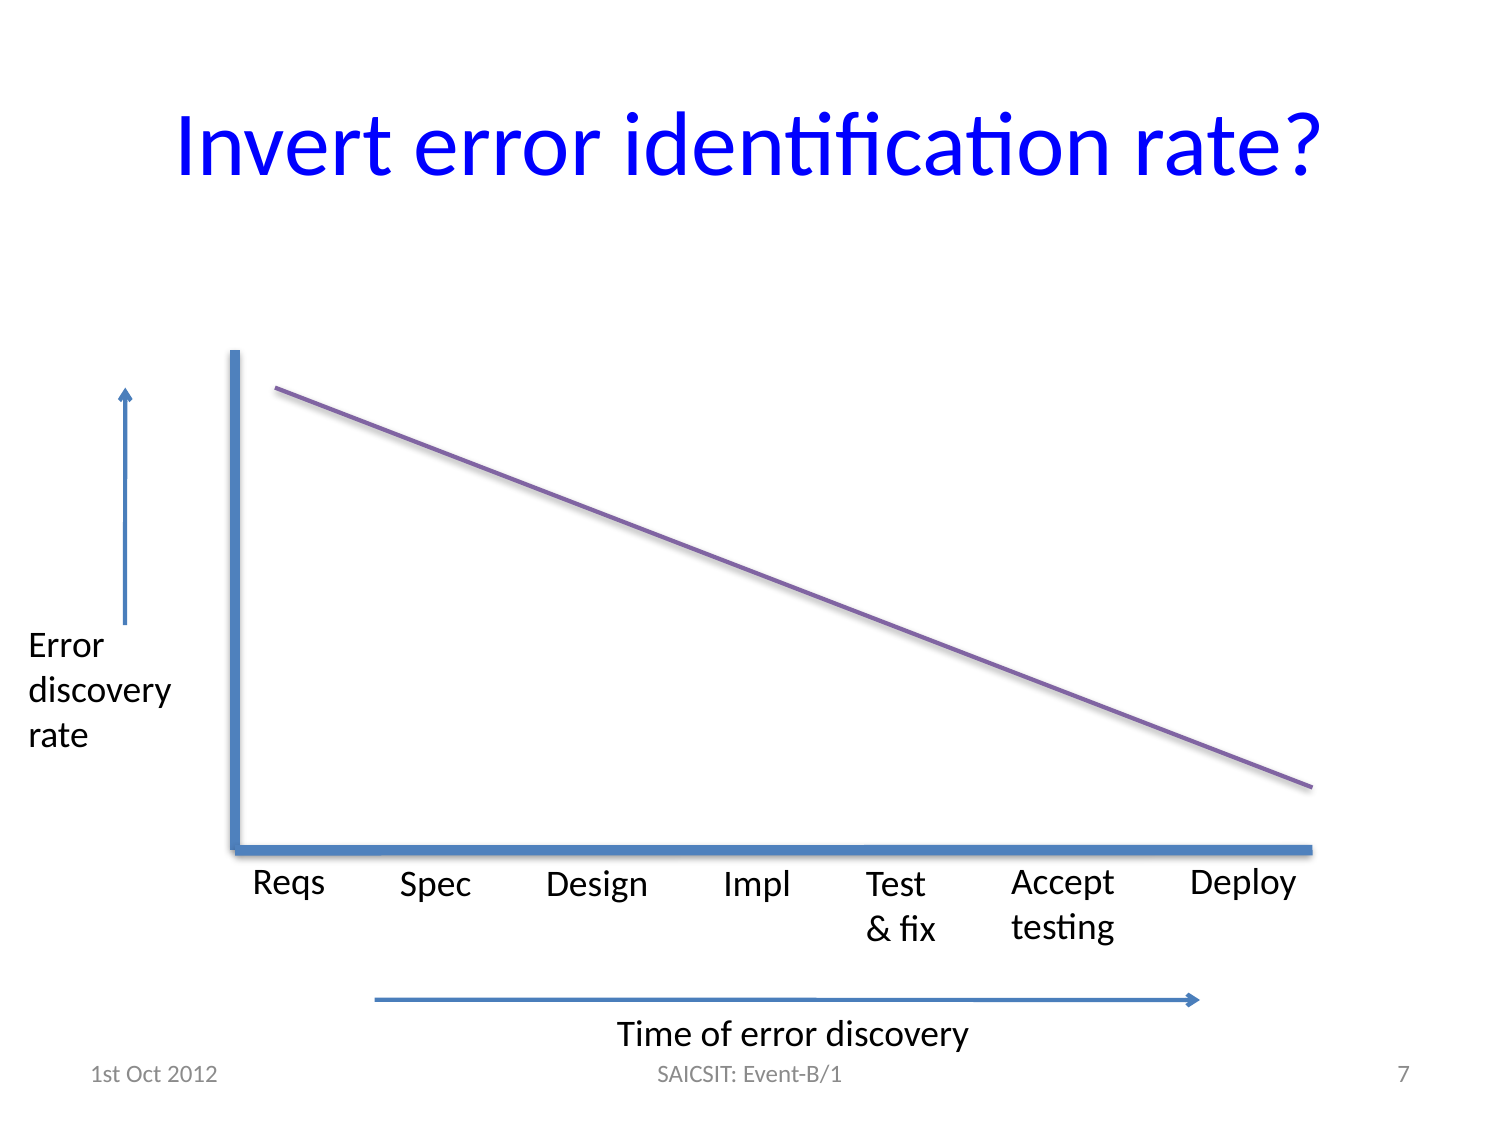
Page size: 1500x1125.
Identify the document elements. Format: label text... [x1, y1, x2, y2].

text_box Accept testing [996, 860, 1131, 955]
slide_number 7 [1074, 1042, 1425, 1103]
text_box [274, 387, 1313, 788]
text_box Impl [708, 860, 806, 912]
text_box Reqs [237, 859, 341, 910]
text_box Error discovery rate [13, 612, 187, 763]
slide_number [75, 1042, 425, 1103]
title Invert error identification rate? [75, 45, 1425, 233]
text_box Design [531, 860, 664, 912]
text_box Spec [385, 860, 487, 912]
text_box Deploy [1175, 857, 1312, 910]
text_box Time of error discovery [602, 1009, 985, 1042]
footer SAICSIT: Event-B/1 [512, 1042, 988, 1103]
text_box Test & fix [851, 860, 951, 957]
